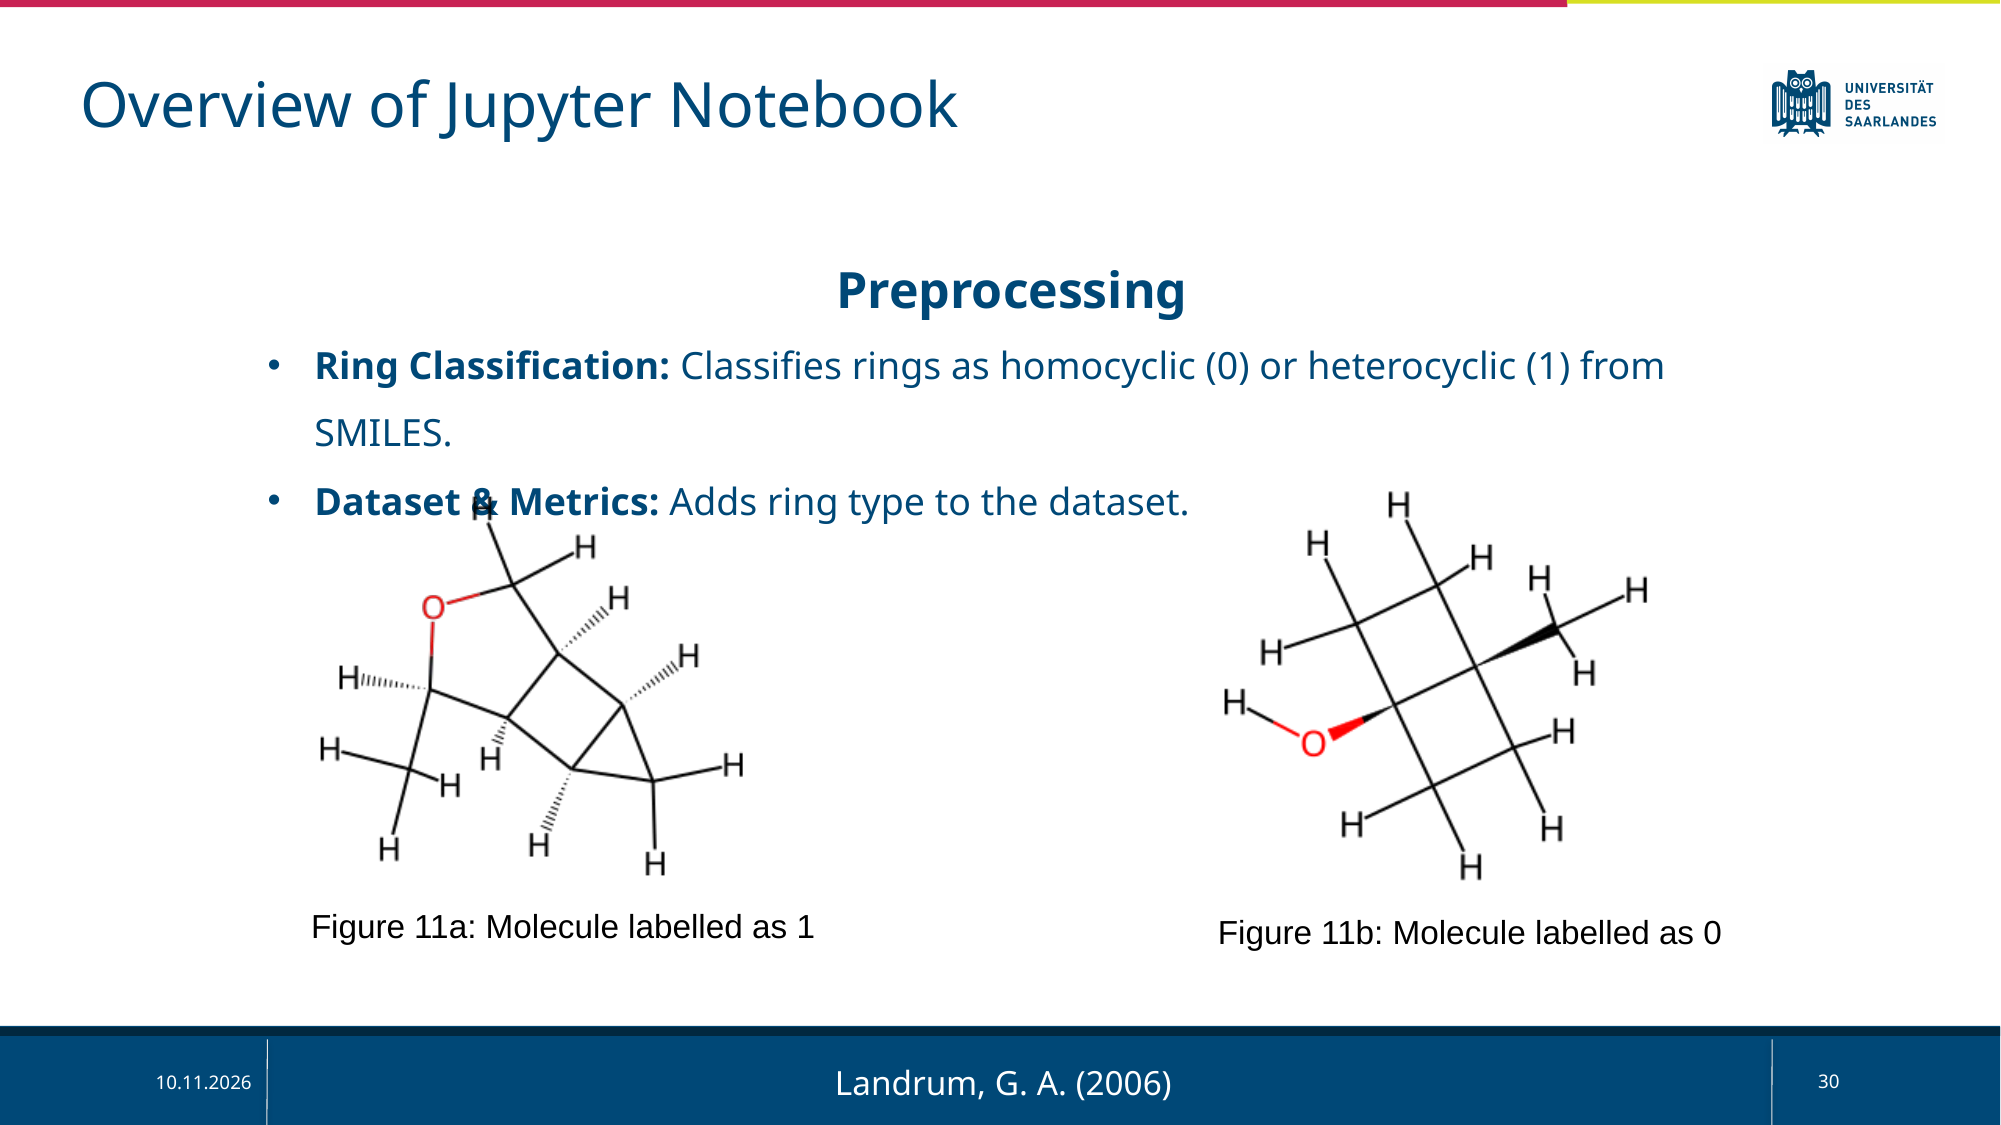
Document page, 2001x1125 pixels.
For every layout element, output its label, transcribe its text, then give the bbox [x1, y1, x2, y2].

footer Landrum, G. A. (2006) [266, 1052, 1741, 1113]
text_box Figure 11a: Molecule labelled as 1 [296, 897, 910, 953]
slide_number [65, 1053, 267, 1113]
list Preprocessing Ring Classification: Classifies rings as homocyclic (0) or heterocyclic (1) from SMILES. Dataset & Metrics: Adds ring type to the dataset. [267, 221, 1772, 959]
slide_number 30 [1803, 1052, 2000, 1113]
picture [295, 450, 769, 922]
list Overview of Jupyter Notebook [65, 57, 1520, 170]
picture [1763, 63, 1945, 144]
text_box Figure 11b: Molecule labelled as 0 [1202, 903, 1817, 959]
picture [1202, 451, 1669, 918]
